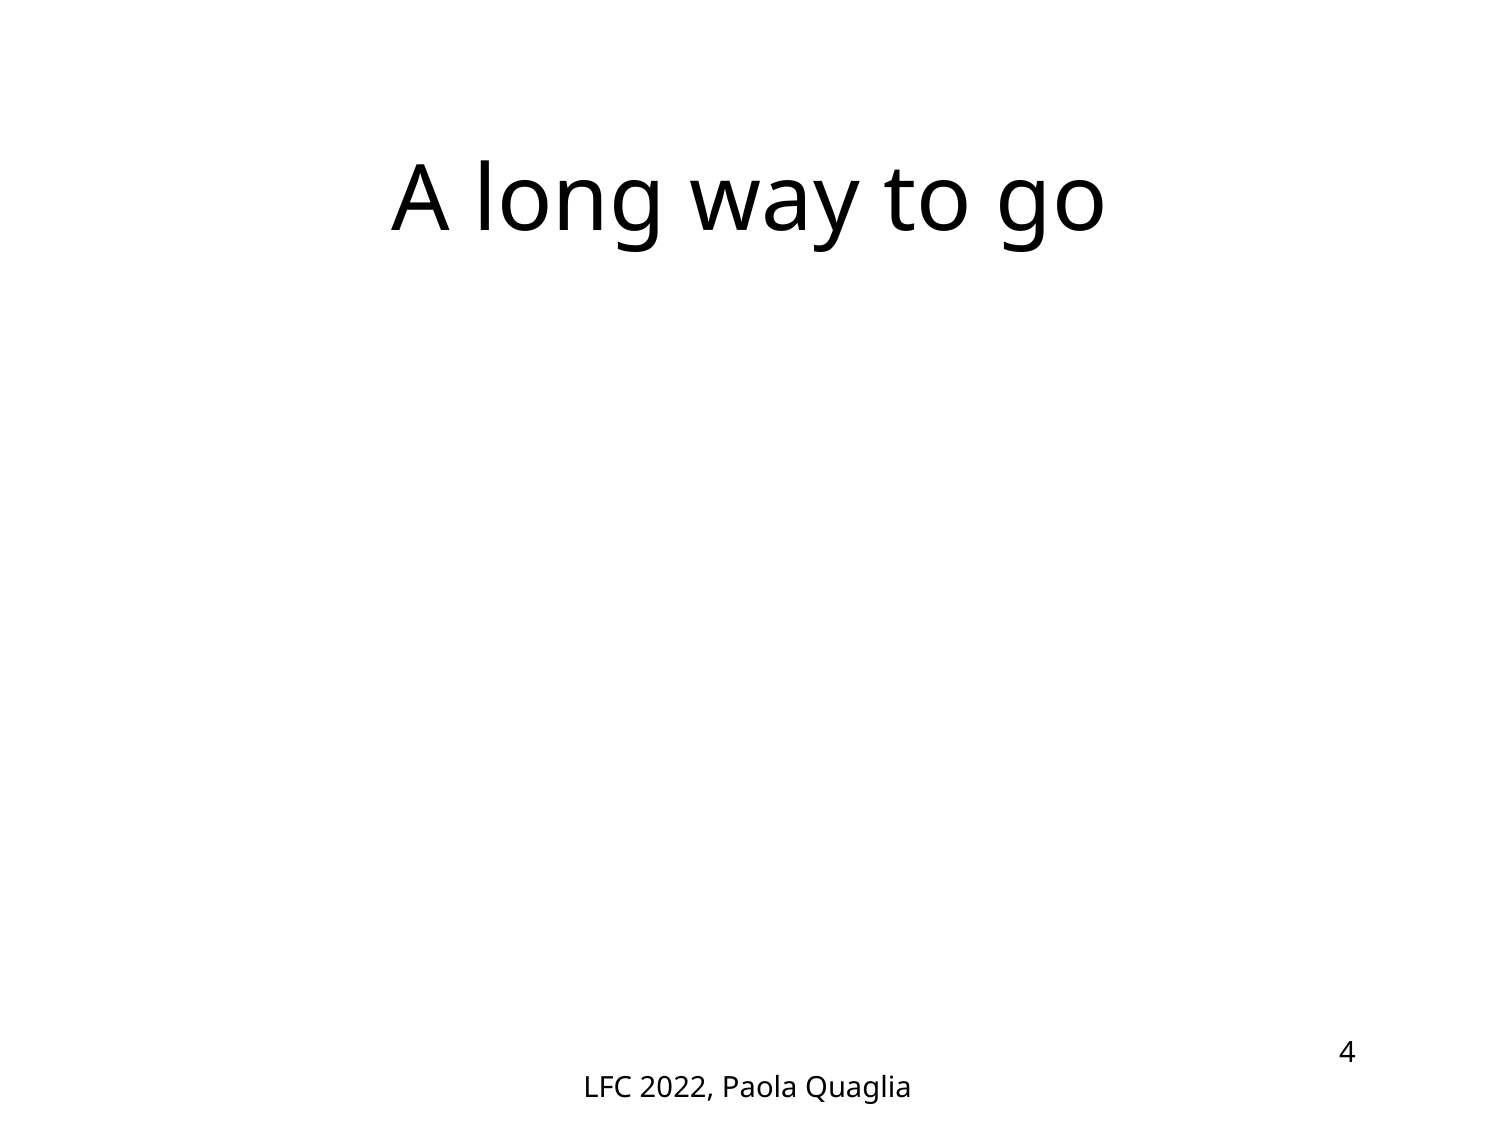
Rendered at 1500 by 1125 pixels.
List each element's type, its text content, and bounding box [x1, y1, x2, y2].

footer LFC 2022, Paola Quaglia [510, 1025, 986, 1102]
slide_number 4 [1058, 1025, 1372, 1102]
title A long way to go [112, 99, 1388, 288]
